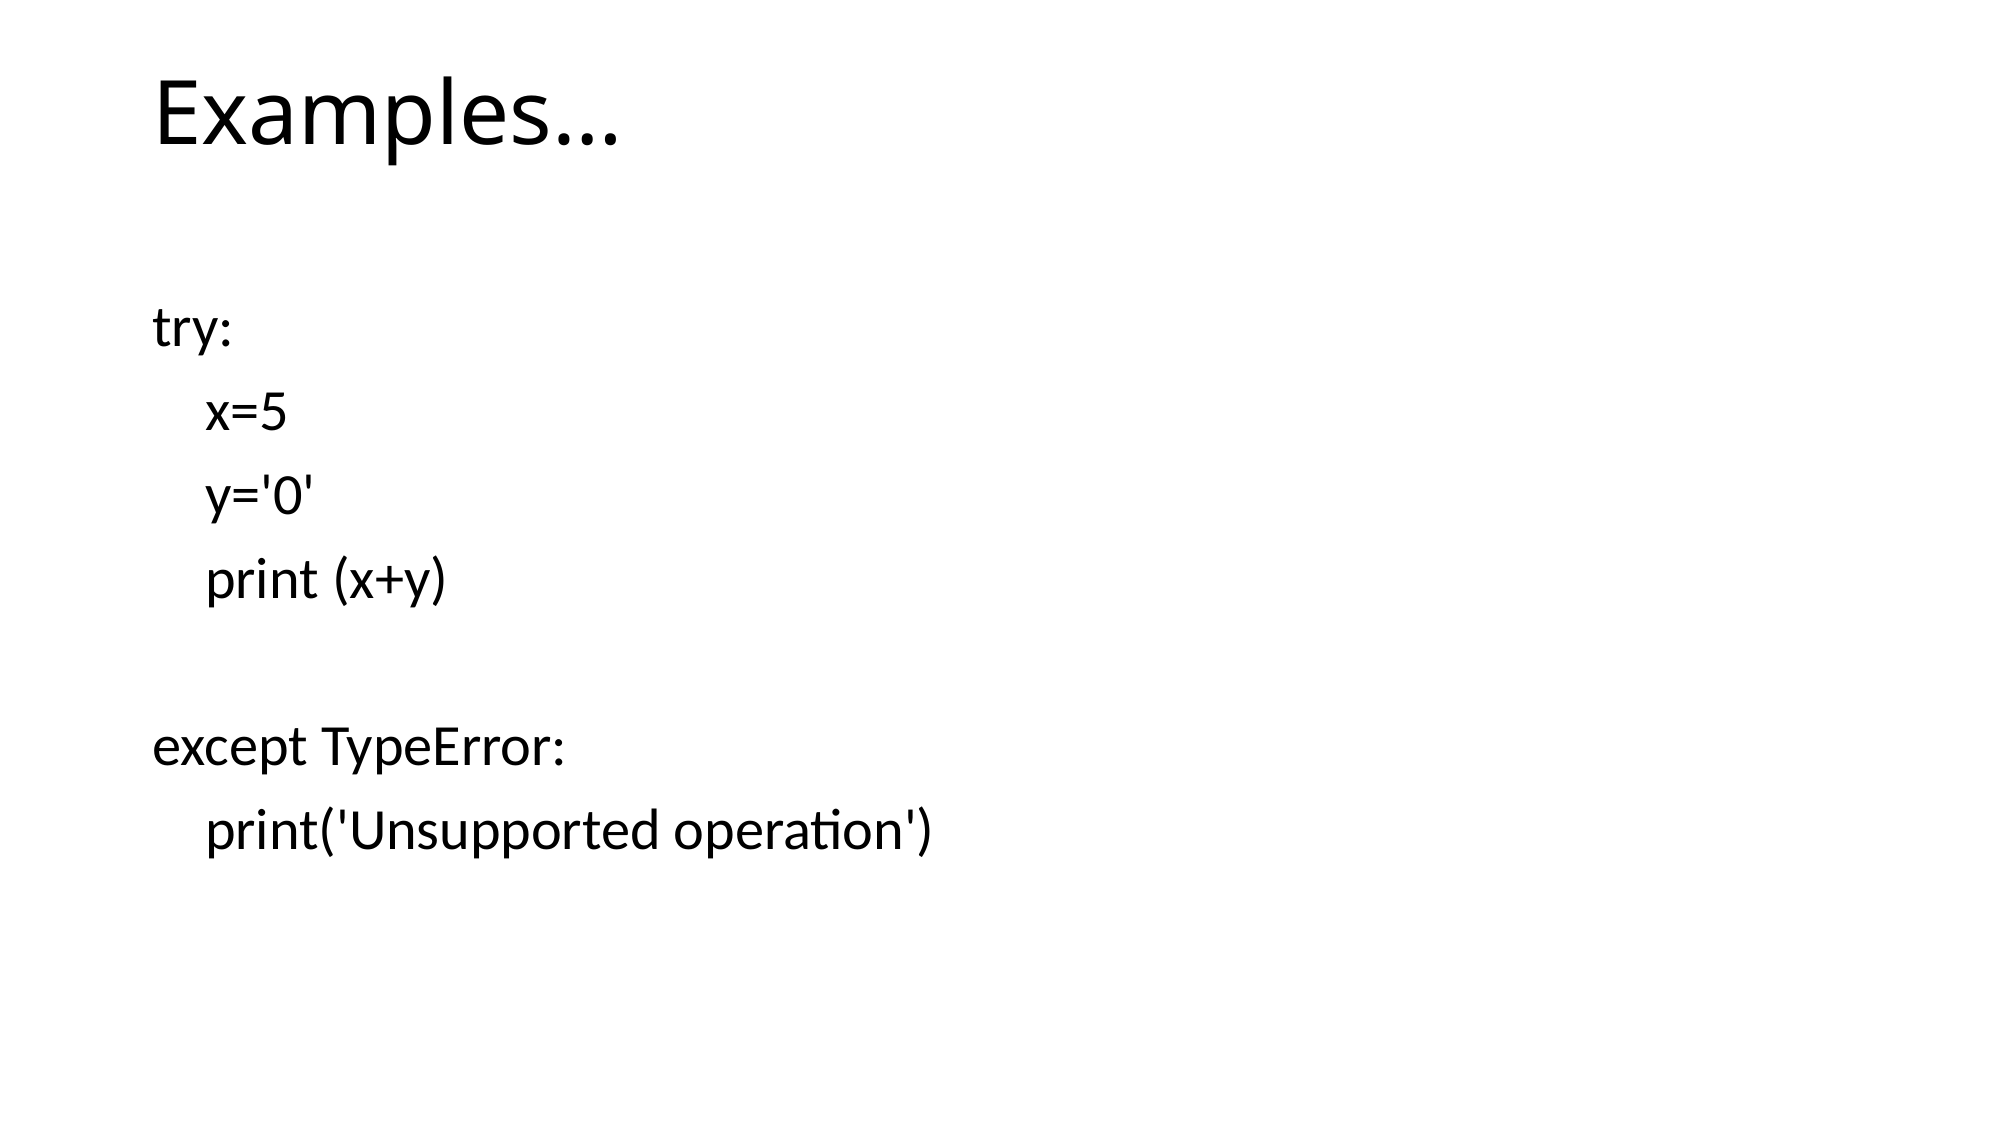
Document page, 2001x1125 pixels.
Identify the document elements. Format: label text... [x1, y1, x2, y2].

list try: x=5 y='0' print (x+y) except TypeError: print('Unsupported operation') [137, 198, 1863, 1014]
title Examples… [137, 59, 1863, 171]
